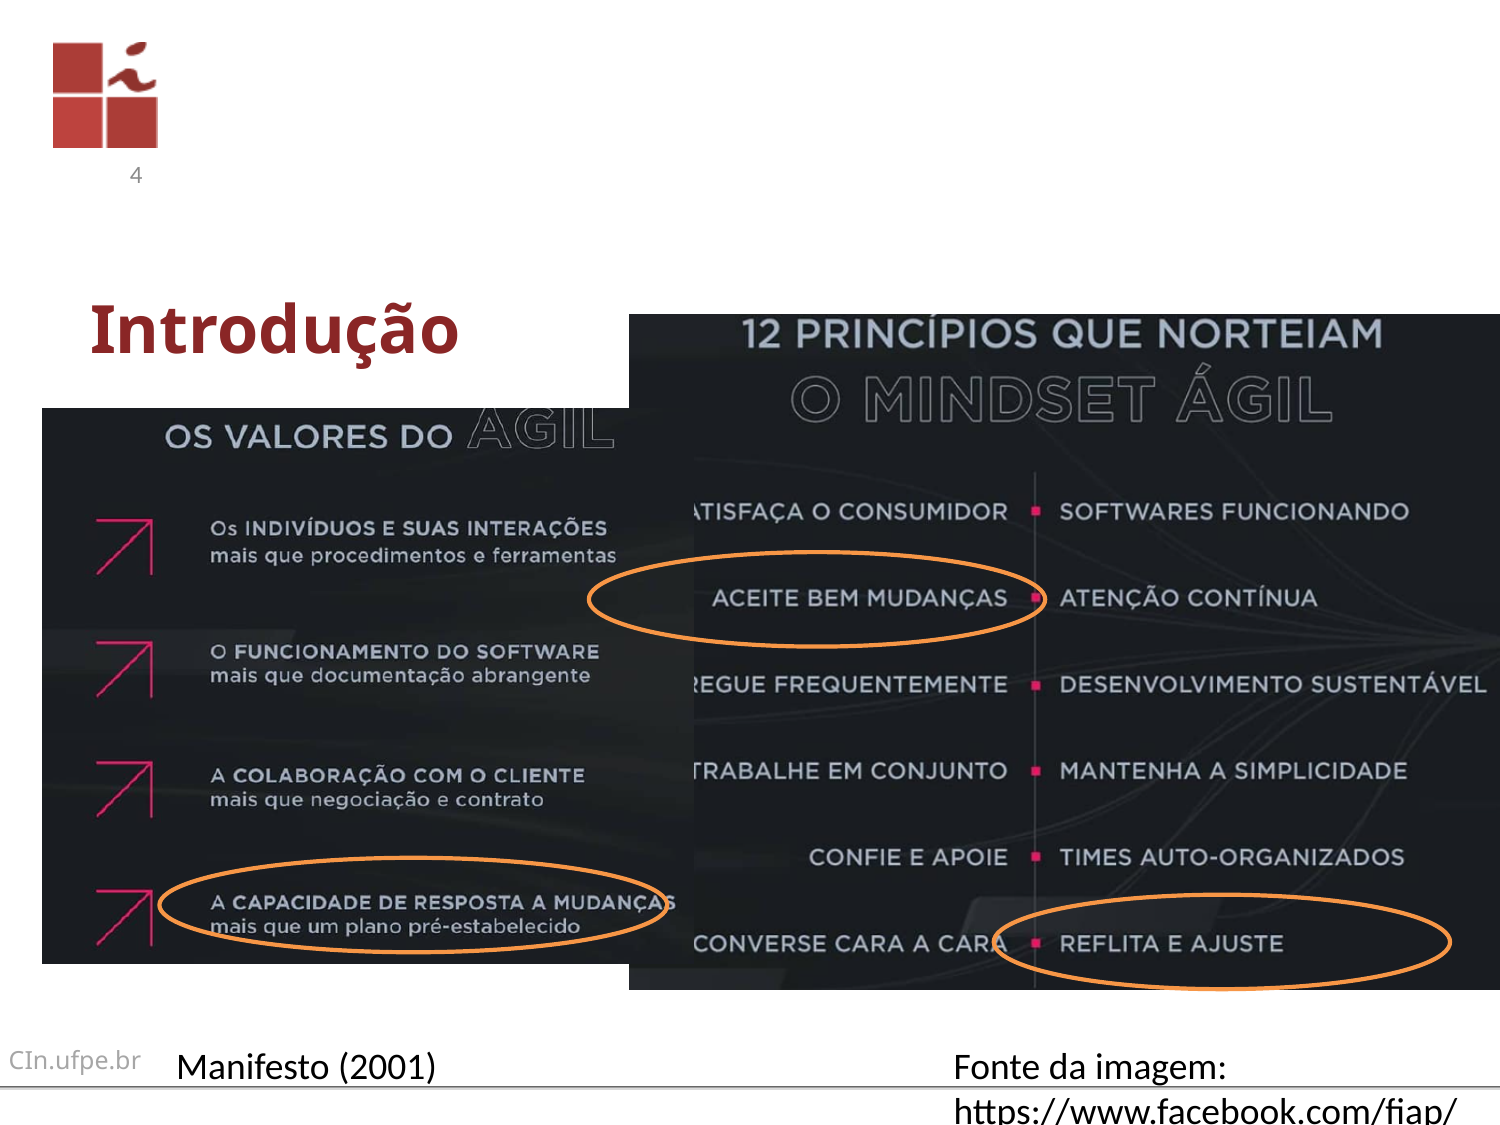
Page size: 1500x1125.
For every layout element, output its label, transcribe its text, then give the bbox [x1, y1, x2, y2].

picture [452, 1086, 938, 1090]
picture [42, 408, 694, 965]
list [629, 314, 1500, 990]
title Introdução [75, 233, 1425, 407]
text_box Fonte da imagem: https://www.facebook.com/fiap/ [938, 1034, 1500, 1125]
picture [53, 42, 158, 146]
slide_number 4 [53, 146, 158, 200]
picture [0, 1086, 161, 1090]
text_box Manifesto (2001) [161, 1034, 452, 1095]
